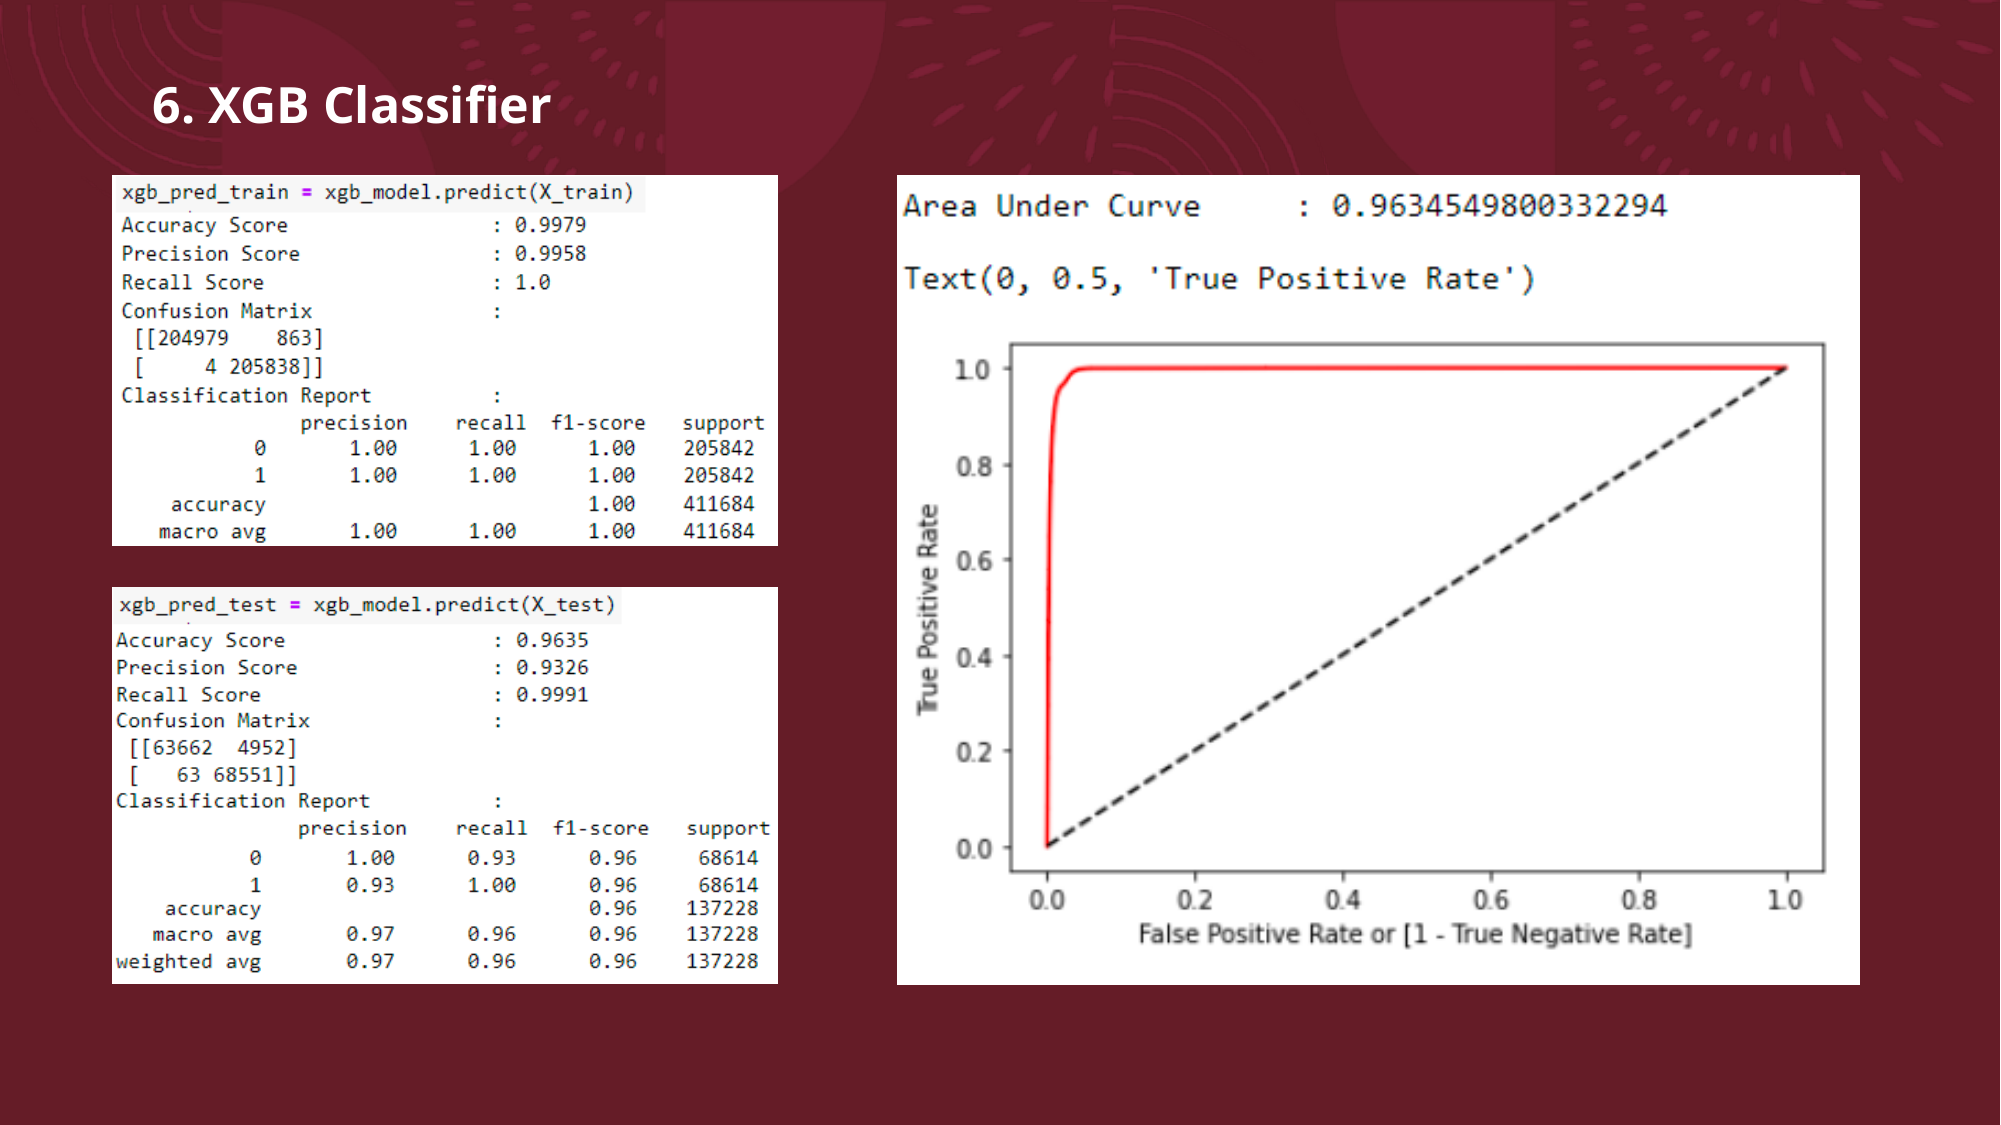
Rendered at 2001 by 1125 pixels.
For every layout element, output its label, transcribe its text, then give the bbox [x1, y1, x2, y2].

picture [112, 587, 778, 985]
picture [897, 175, 1860, 985]
picture [112, 175, 778, 546]
title 6. XGB Classifier [137, 60, 870, 148]
